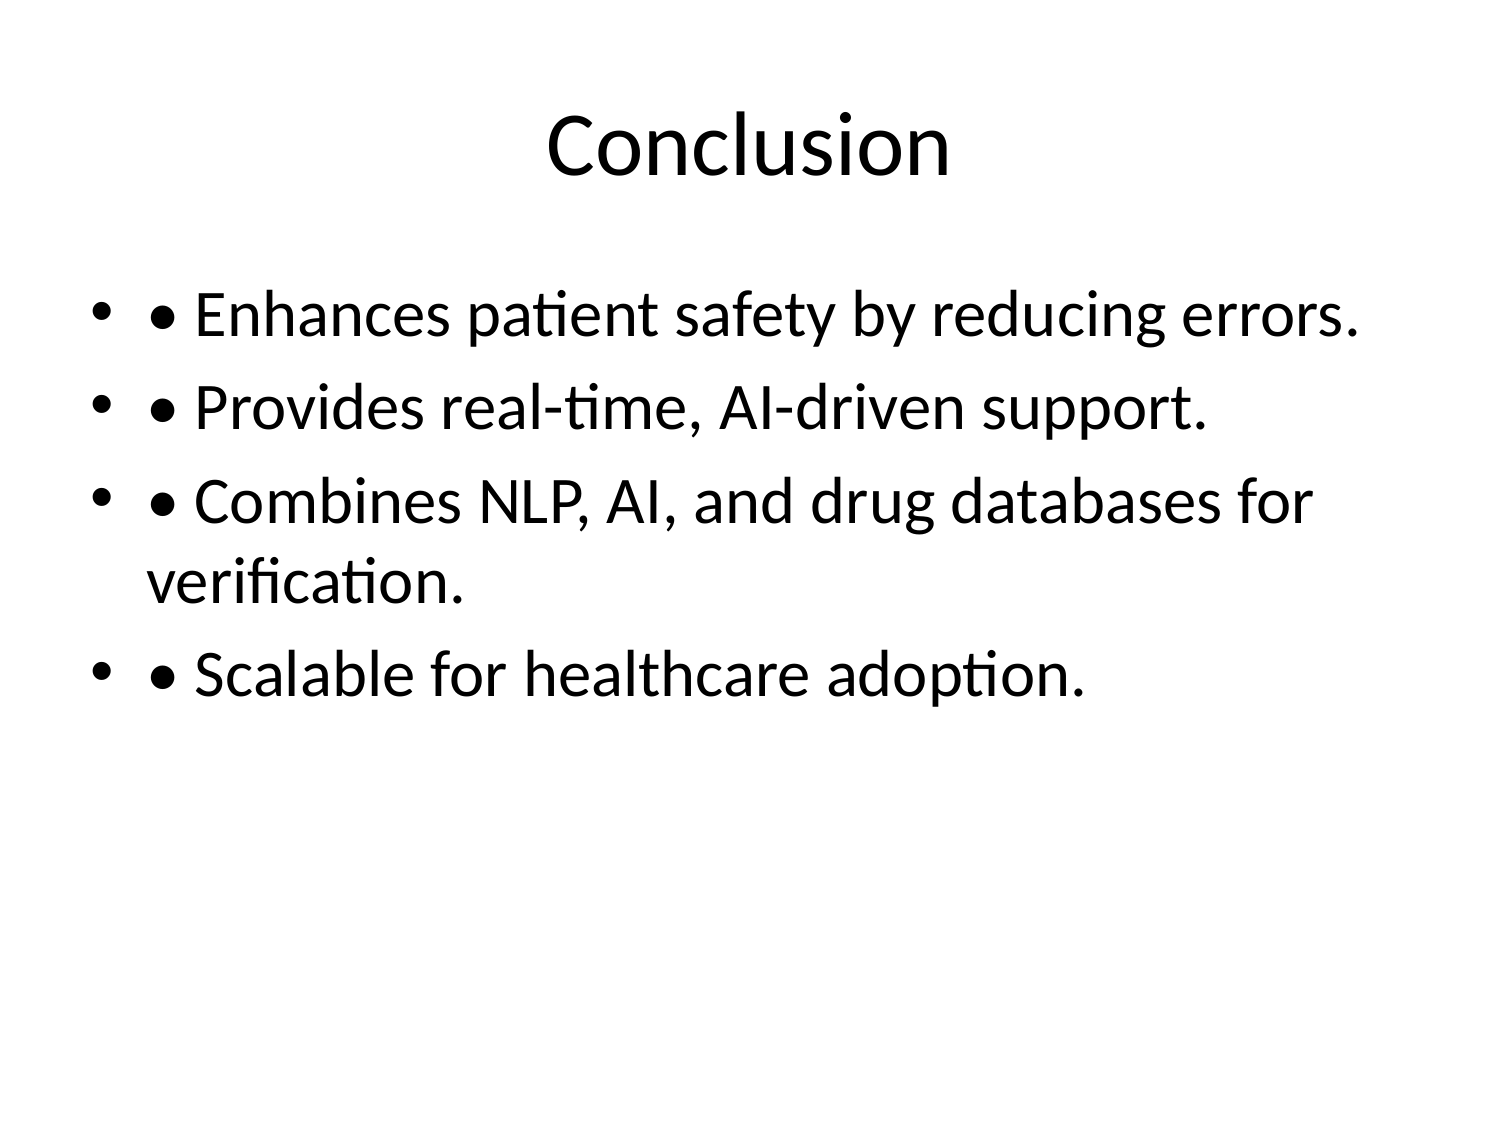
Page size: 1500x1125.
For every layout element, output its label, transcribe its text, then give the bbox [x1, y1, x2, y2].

title Conclusion [75, 45, 1425, 233]
list • Enhances patient safety by reducing errors. • Provides real-time, AI-driven support. • Combines NLP, AI, and drug databases for verification. • Scalable for healthcare adoption. [75, 262, 1425, 1005]
